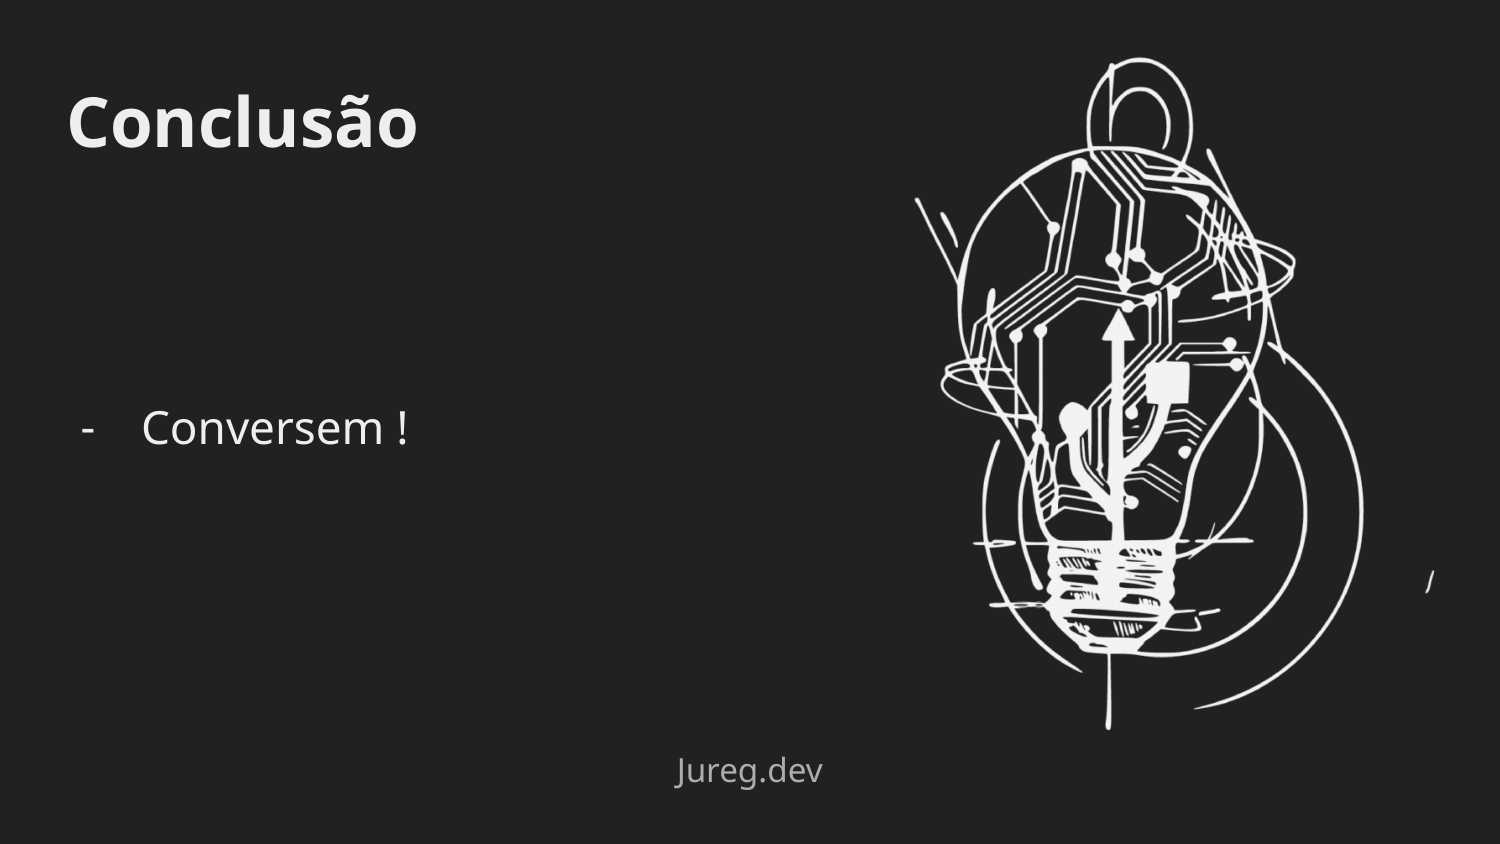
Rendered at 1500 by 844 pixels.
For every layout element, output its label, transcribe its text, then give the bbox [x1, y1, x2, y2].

list Conversem ! [51, 381, 687, 462]
picture [692, 47, 1500, 844]
text_box Jureg.dev [656, 734, 687, 805]
title Conclusão [51, 72, 687, 167]
